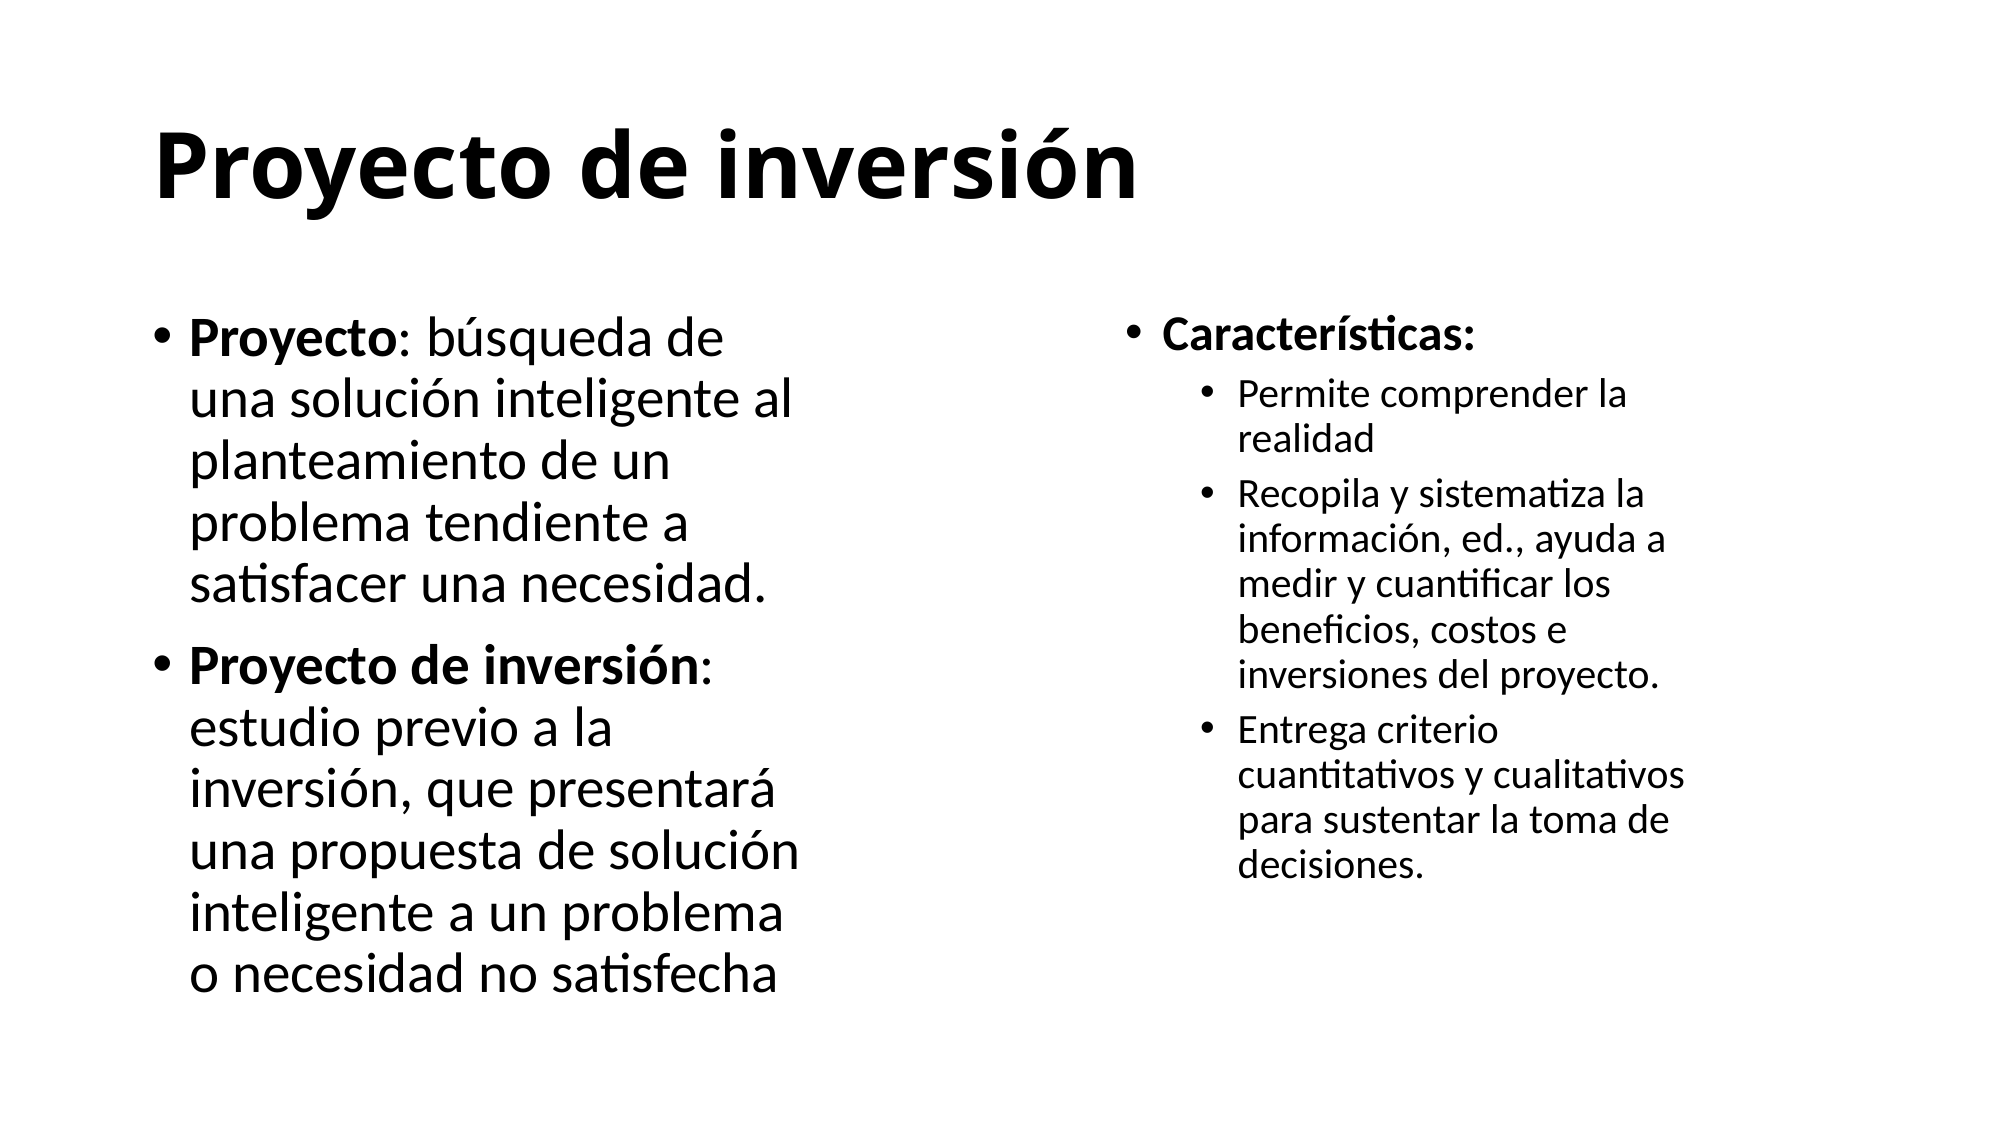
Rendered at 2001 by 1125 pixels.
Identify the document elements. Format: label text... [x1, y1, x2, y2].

list Proyecto: búsqueda de una solución inteligente al planteamiento de un problema tendiente a satisfacer una necesidad. Proyecto de inversión: estudio previo a la inversión, que presentará una propuesta de solución inteligente a un problema o necesidad no satisfecha [137, 299, 834, 1014]
title Proyecto de inversión [137, 59, 1863, 278]
text_box Características: Permite comprender la realidad Recopila y sistematiza la información, ed., ayuda a medir y cuantificar los beneficios, costos e inversiones del proyecto. Entrega criterio cuantitativos y cualitativos para sustentar la toma de decisiones. [1035, 299, 1732, 1014]
